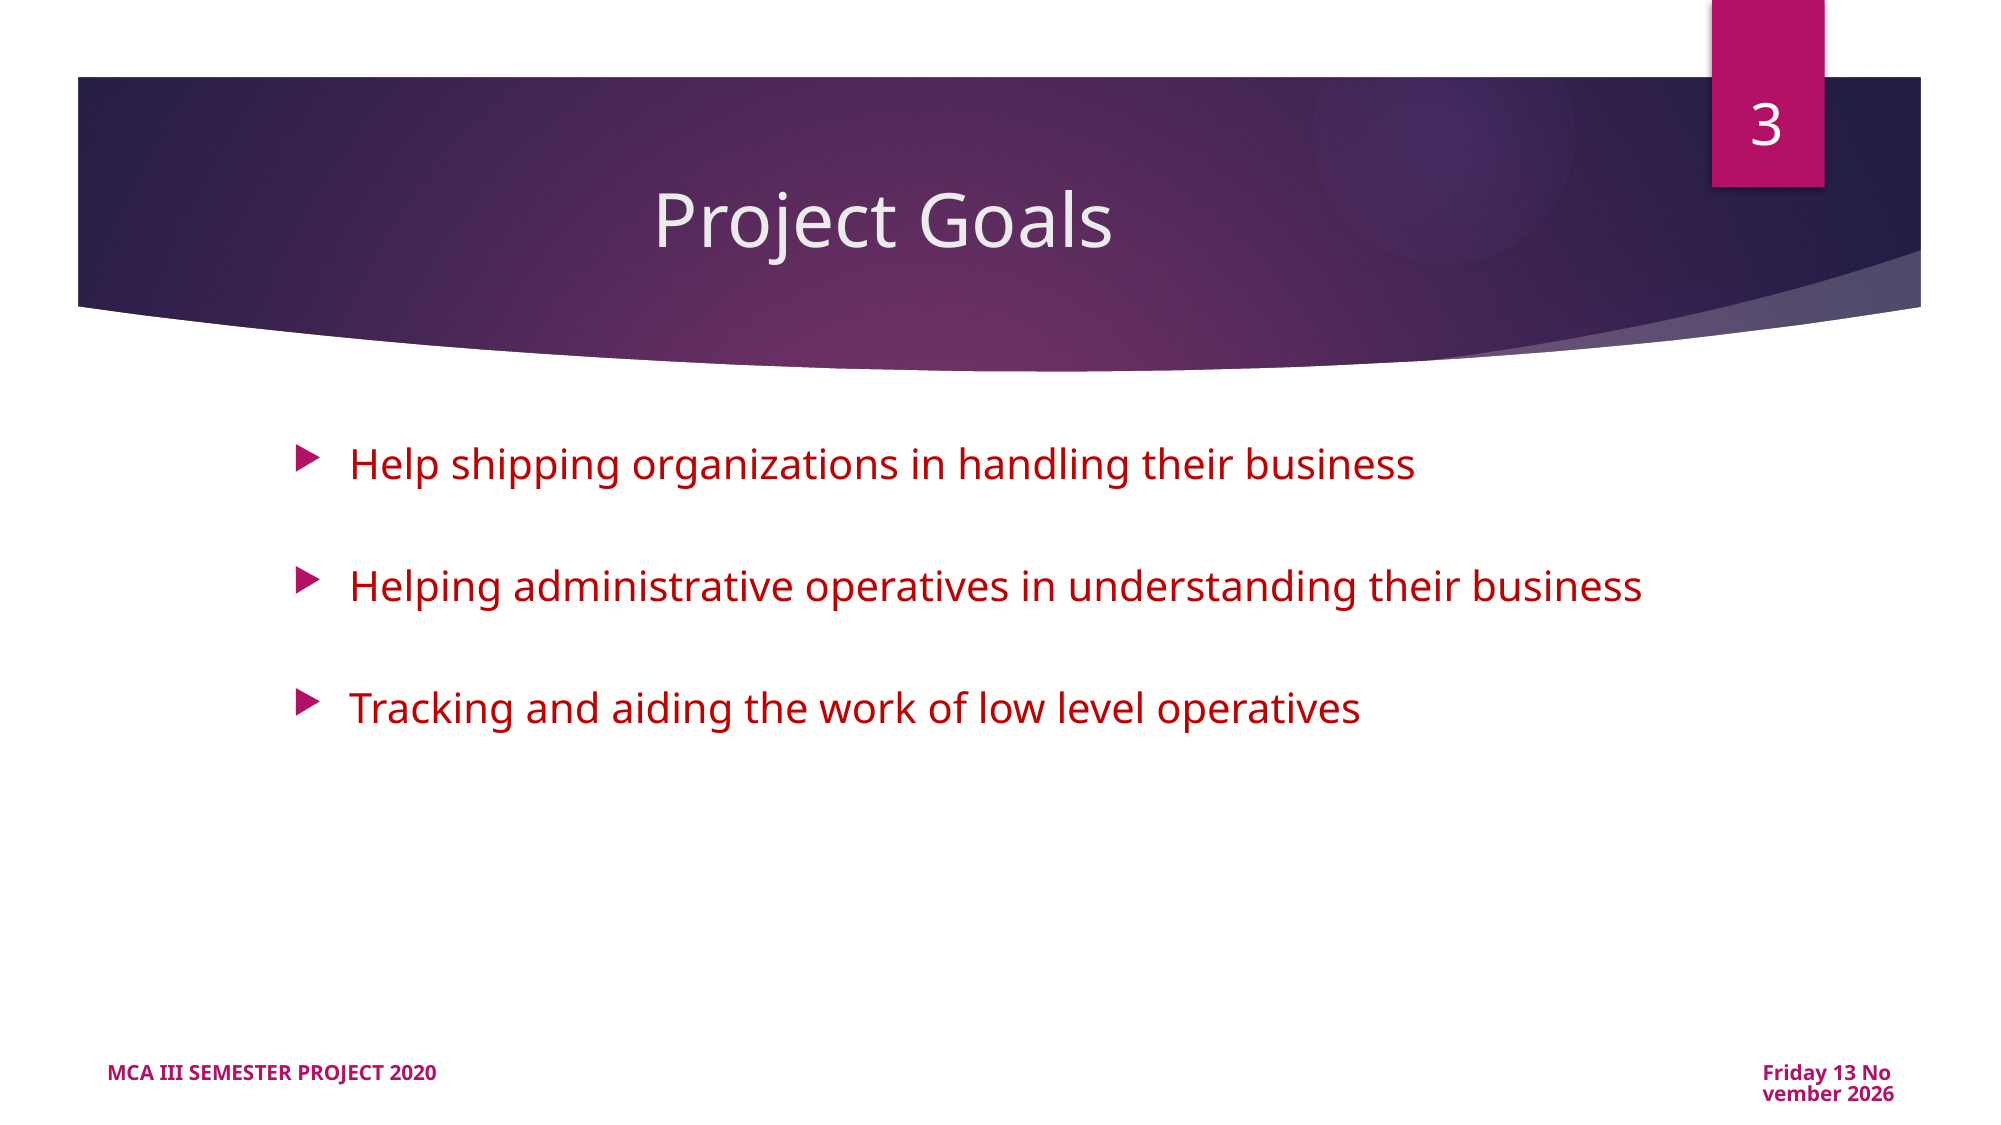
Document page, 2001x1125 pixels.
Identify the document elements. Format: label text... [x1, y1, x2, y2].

title Project Goals [189, 159, 1627, 276]
list Help shipping organizations in handling their business Helping administrative operatives in understanding their business Tracking and aiding the work of low level operatives [277, 440, 1733, 816]
slide_number 3 [1698, 48, 1836, 175]
footer MCA III SEMESTER PROJECT 2020 [92, 1048, 726, 1099]
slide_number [1747, 1048, 1911, 1099]
